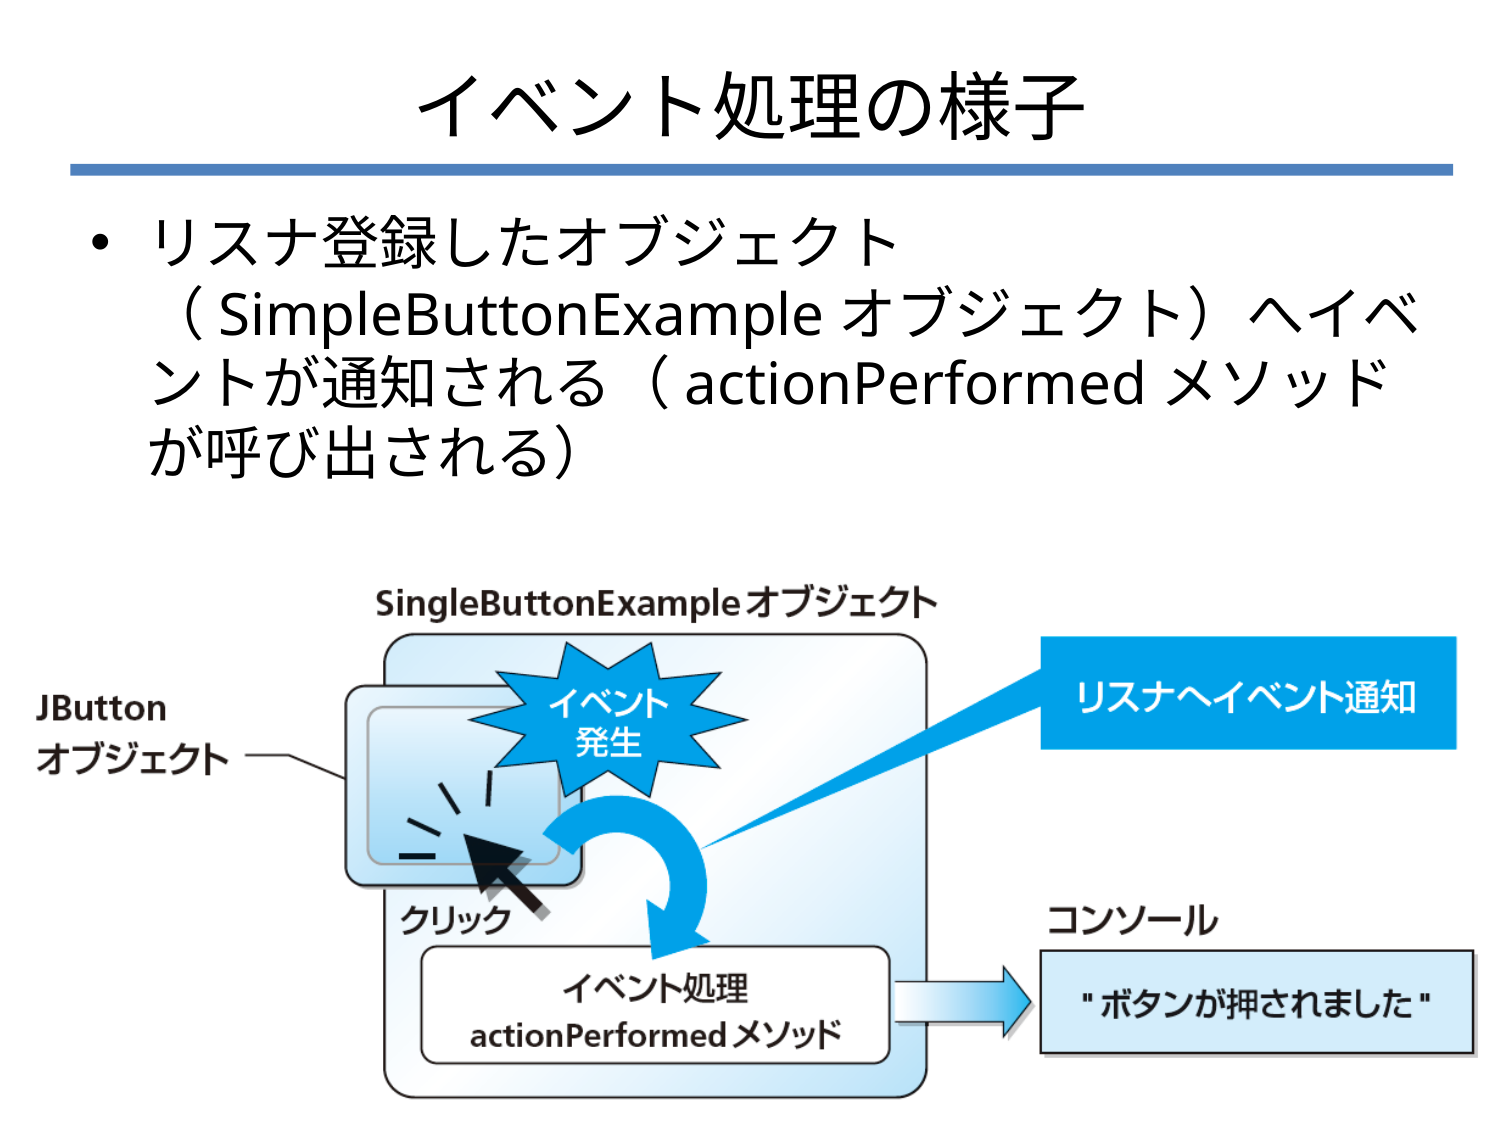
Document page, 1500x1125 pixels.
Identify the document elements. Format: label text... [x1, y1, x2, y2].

title イベント処理の様子 [75, 45, 1425, 164]
picture [24, 577, 1489, 1114]
list リスナ登録したオブジェクト（SimpleButtonExampleオブジェクト）へイベントが通知される（actionPerformedメソッドが呼び出される） [75, 199, 1454, 576]
